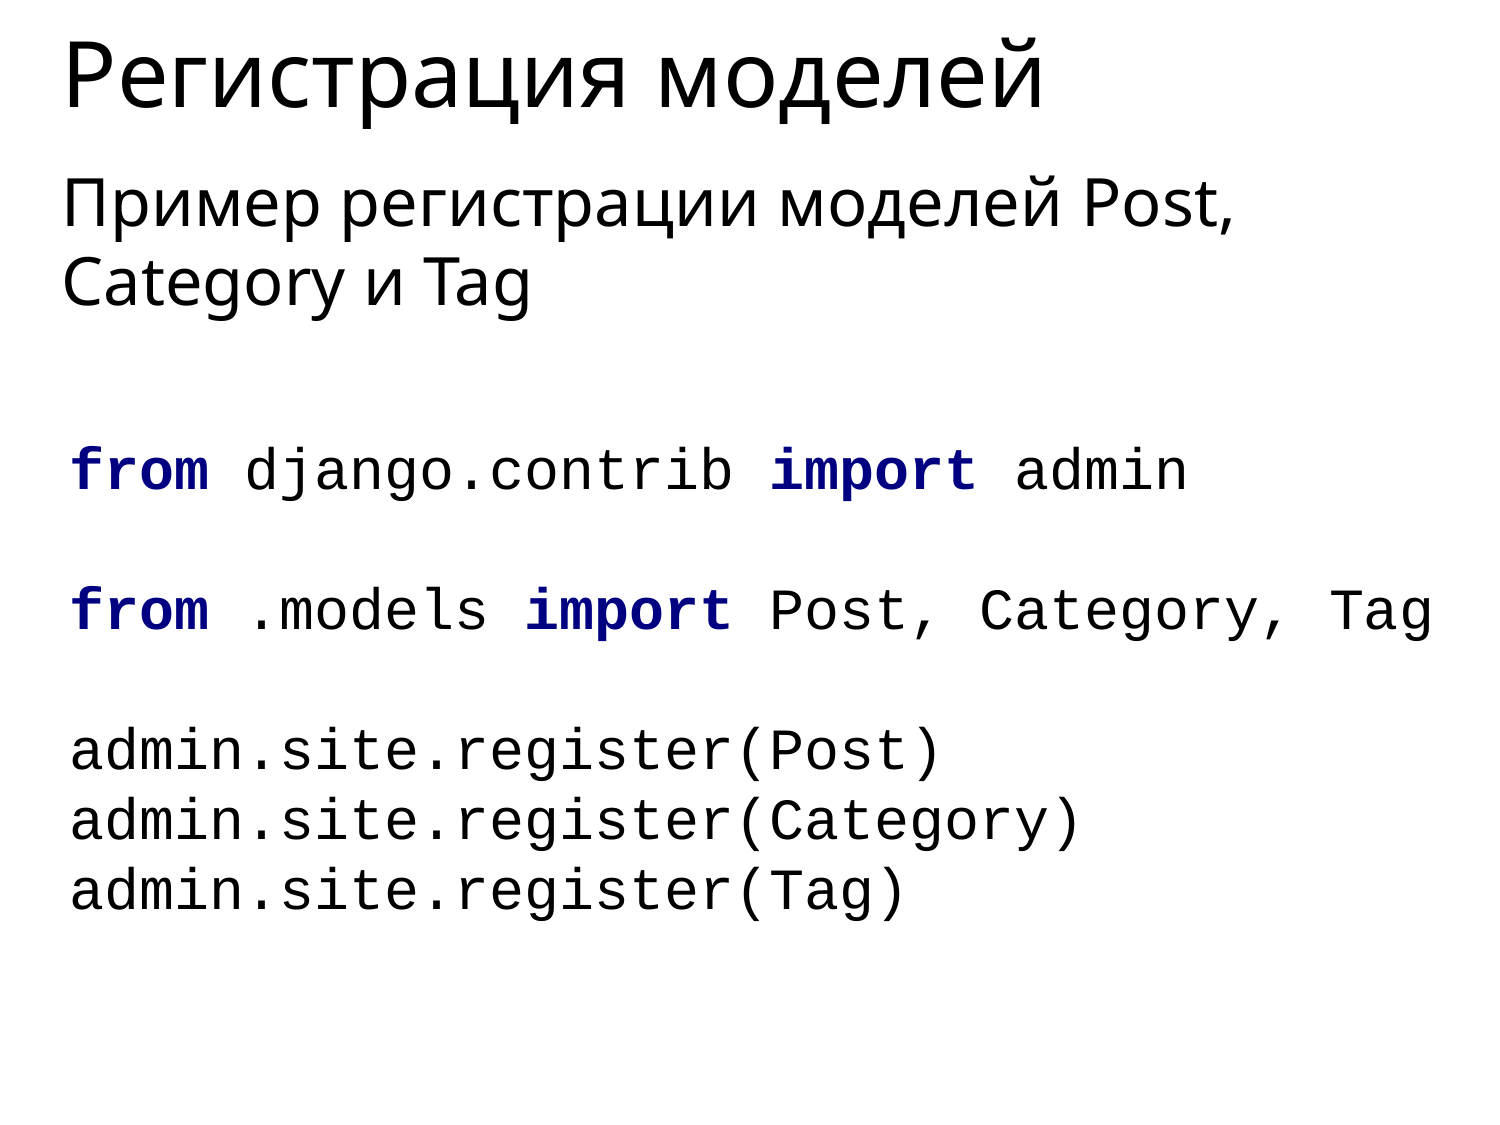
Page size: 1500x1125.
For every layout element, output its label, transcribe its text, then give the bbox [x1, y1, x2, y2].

list Пример регистрации моделей Post, Category и Tag [46, 151, 1465, 1020]
text_box from django.contrib import admin from .models import Post, Category, Tag admin.site.register(Post) admin.site.register(Category) admin.site.register(Tag) [54, 423, 1457, 929]
title Регистрация моделей [46, 29, 1465, 151]
